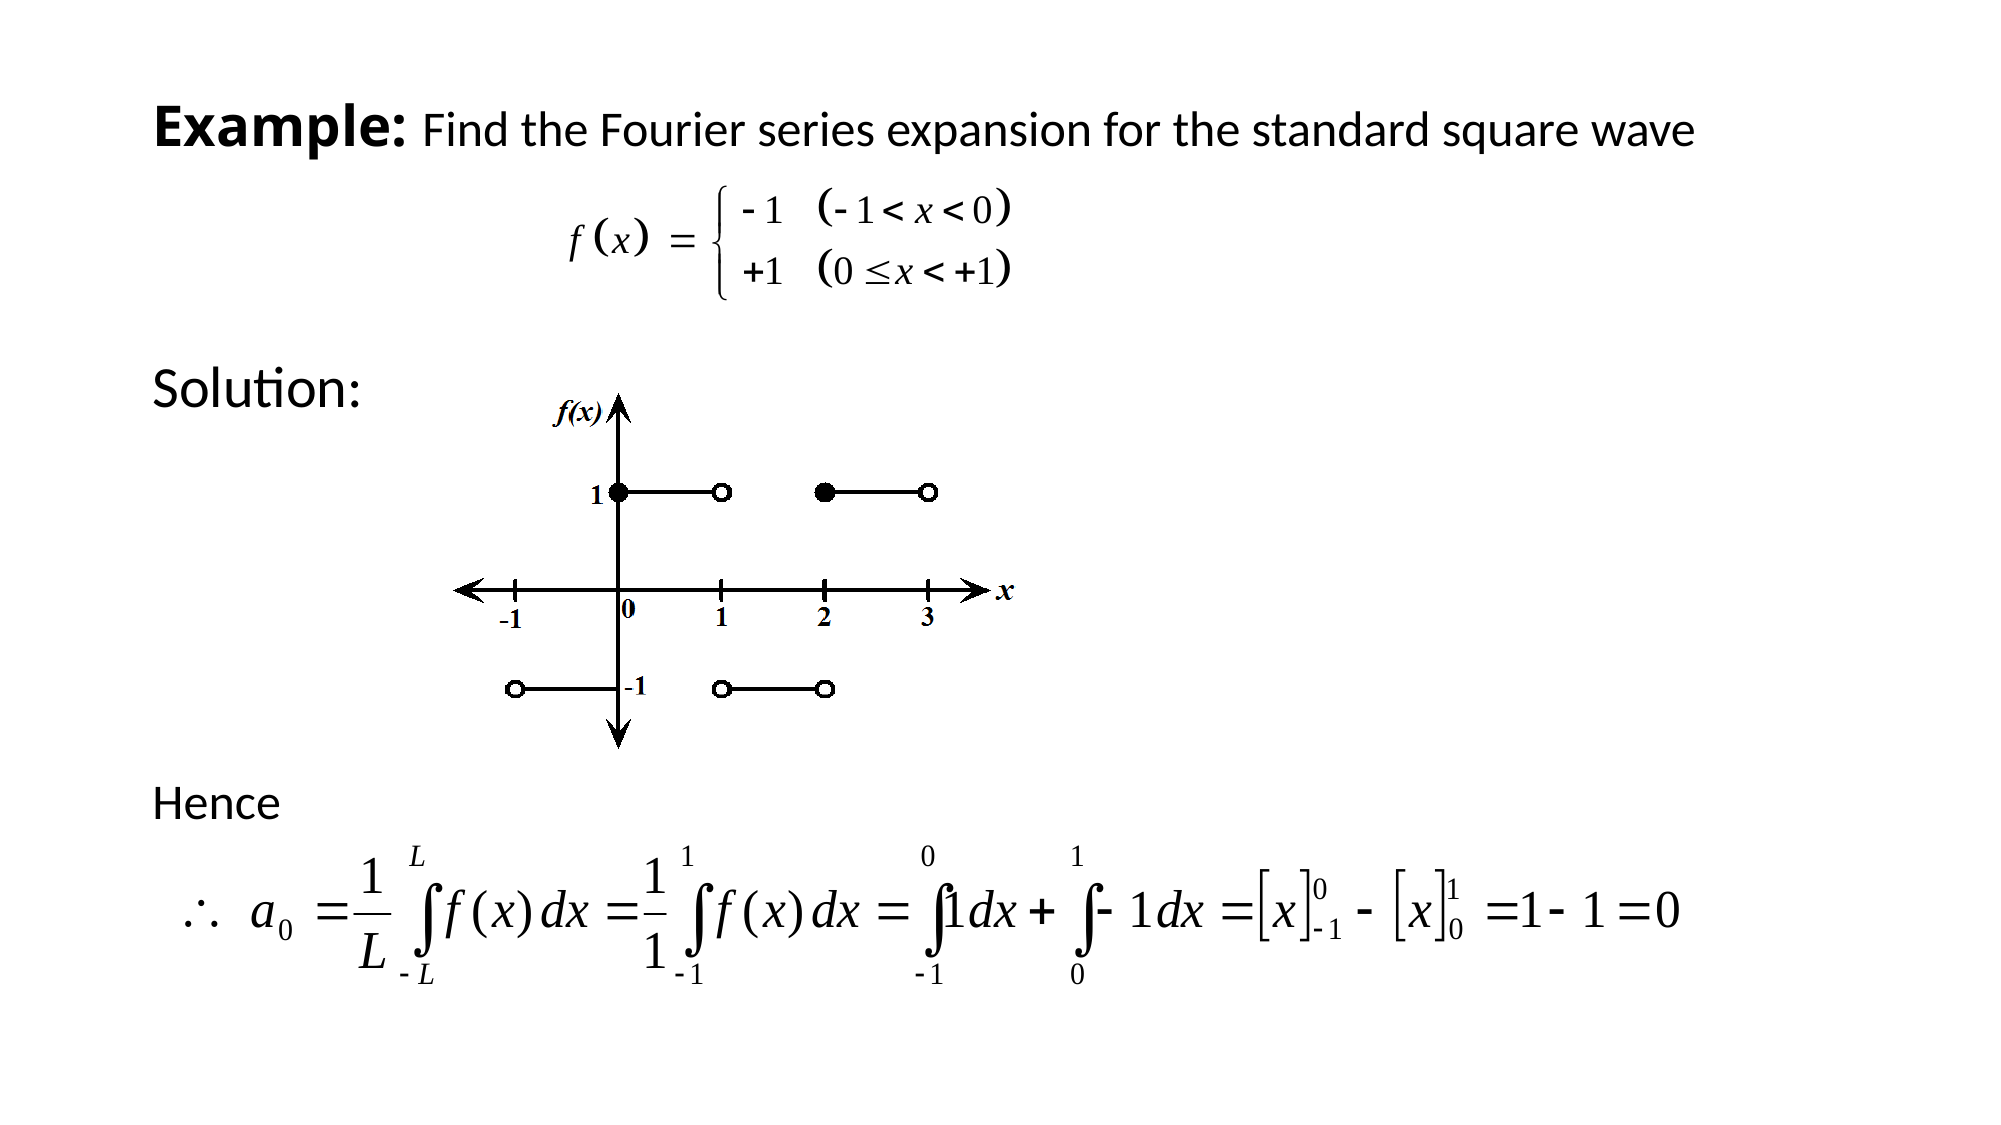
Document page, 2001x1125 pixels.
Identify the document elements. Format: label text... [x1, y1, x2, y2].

title Example: Find the Fourier series expansion for the standard square wave [137, 59, 1863, 278]
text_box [555, 176, 1016, 312]
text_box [179, 828, 1691, 998]
picture [443, 383, 1016, 757]
